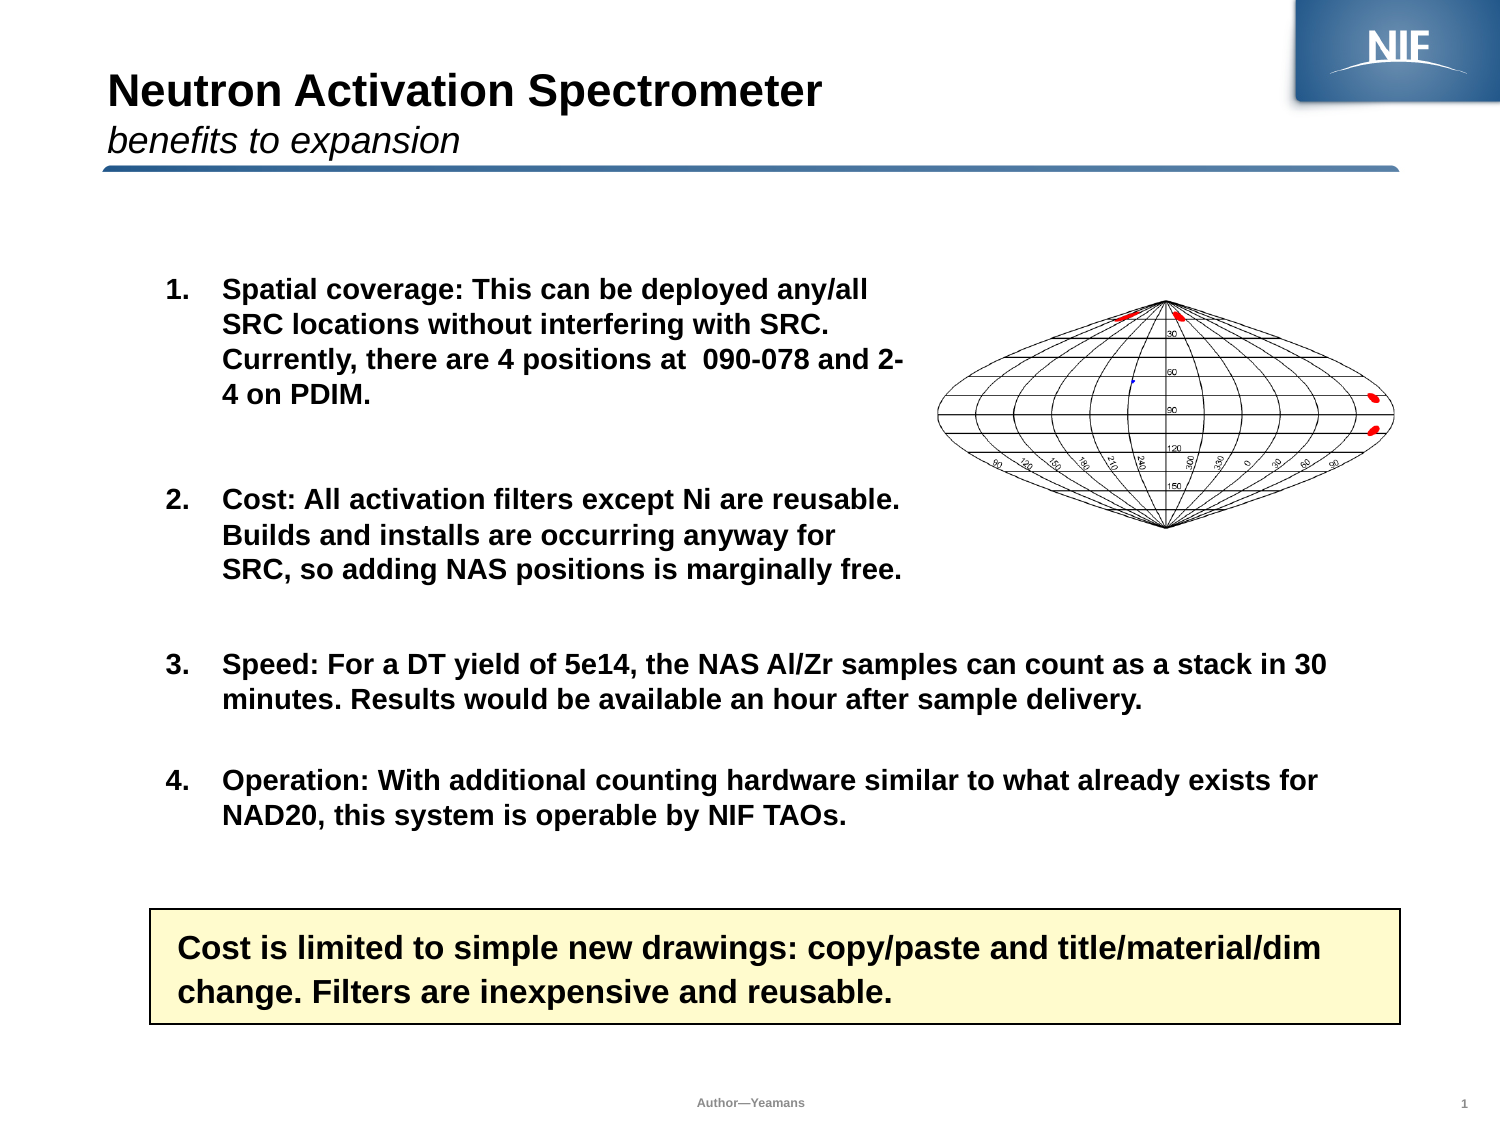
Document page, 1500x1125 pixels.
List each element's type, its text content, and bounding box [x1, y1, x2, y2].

footer Author—Yeamans [513, 1095, 989, 1111]
text_box Speed: For a DT yield of 5e14, the NAS Al/Zr samples can count as a stack in 30 minutes. Results would be available an hour after sample delivery. Operation: With additional counting hardware similar to what already exists for NAD20, this system is operable by NIF TAOs. [75, 637, 1388, 863]
title Neutron Activation Spectrometer benefits to expansion [107, 45, 1259, 161]
text_box Cost is limited to simple new drawings: copy/paste and title/material/dim change. Filters are inexpensive and reusable. [150, 908, 1400, 1024]
slide_number 1 [1433, 1095, 1468, 1111]
list Spatial coverage: This can be deployed any/all SRC locations without interfering with SRC. Currently, there are 4 positions at 090-078 and 2-4 on PDIM. Cost: All activation filters except Ni are reusable. Builds and installs are occurring anyway for SRC, so adding NAS positions is marginally free. [75, 262, 925, 625]
picture [0, 0, 1500, 1125]
